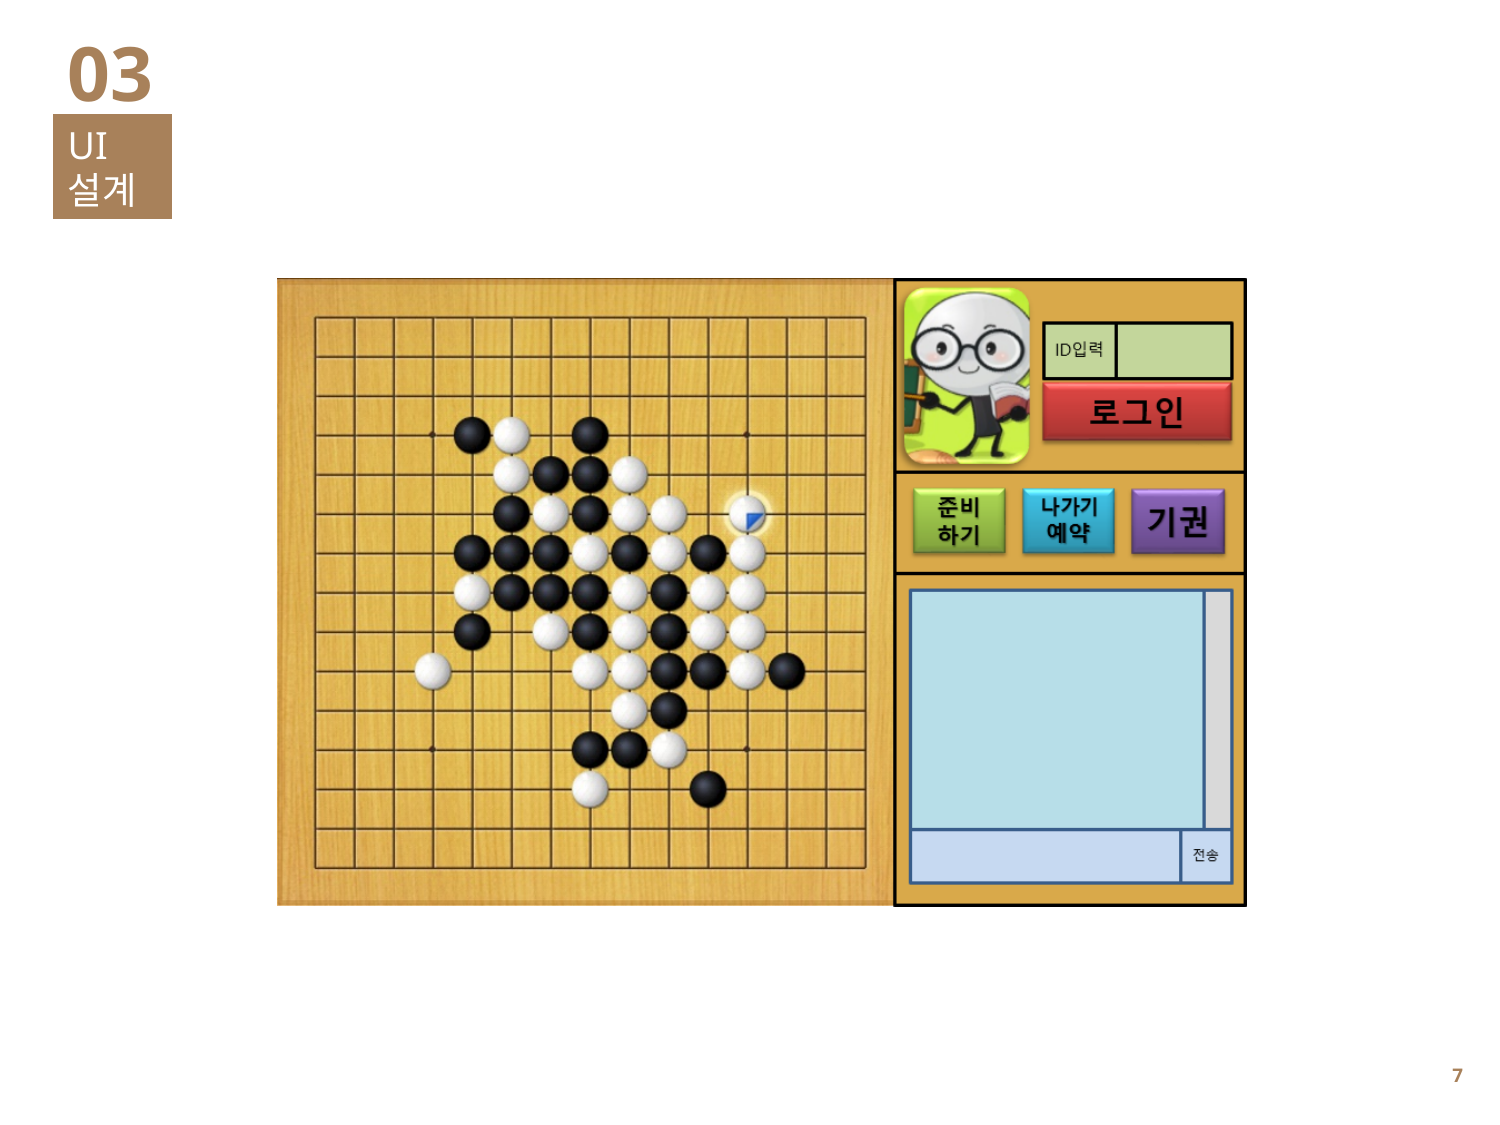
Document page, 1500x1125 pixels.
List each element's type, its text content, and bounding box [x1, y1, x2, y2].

picture [277, 278, 1247, 907]
text_box 03 [53, 19, 242, 124]
slide_number 6 [1128, 1046, 1478, 1107]
text_box UI 설계 [53, 124, 172, 219]
